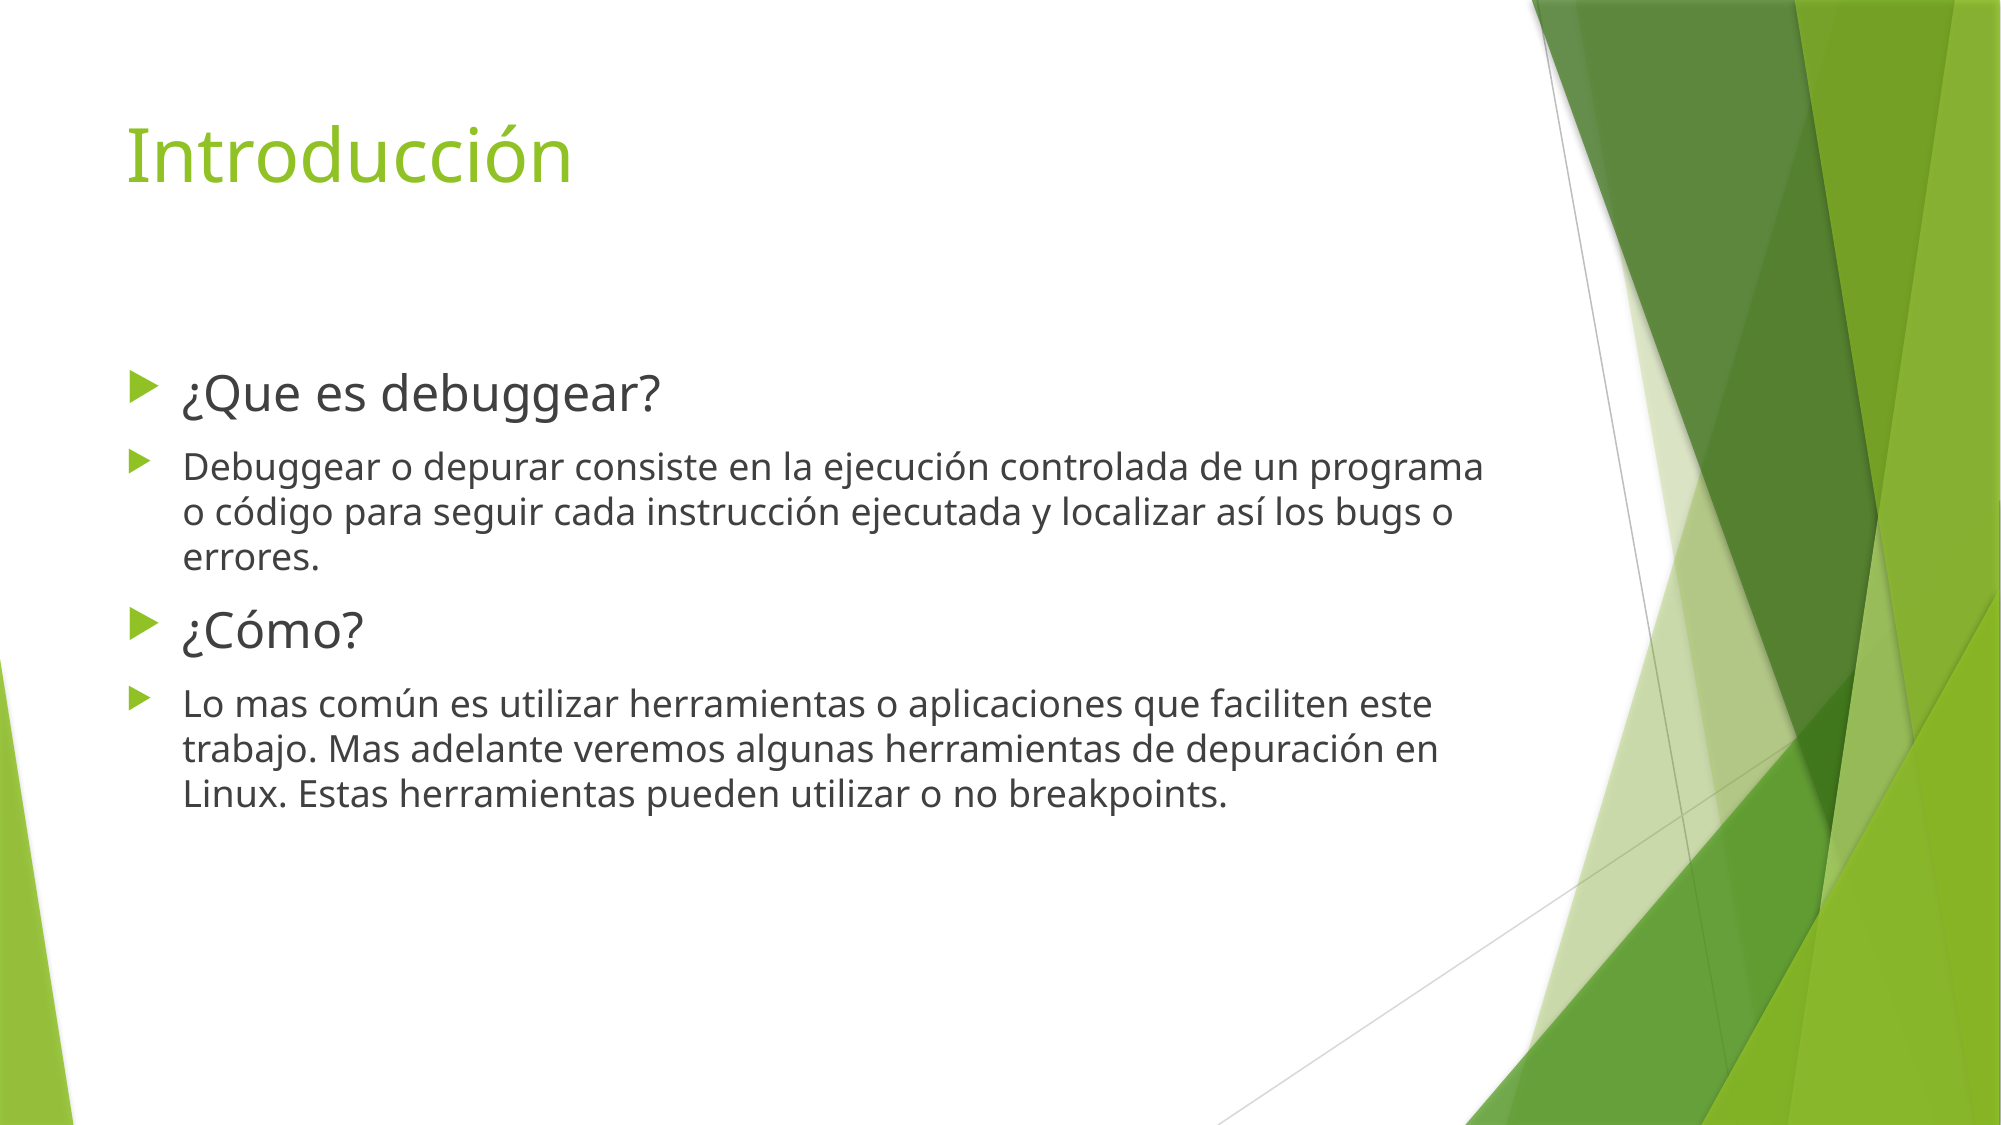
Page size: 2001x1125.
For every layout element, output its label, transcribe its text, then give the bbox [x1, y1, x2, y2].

title Introducción [111, 99, 1522, 317]
list ¿Que es debuggear? Debuggear o depurar consiste en la ejecución controlada de un programa o código para seguir cada instrucción ejecutada y localizar así los bugs o errores. ¿Cómo? Lo mas común es utilizar herramientas o aplicaciones que faciliten este trabajo. Mas adelante veremos algunas herramientas de depuración en Linux. Estas herramientas pueden utilizar o no breakpoints. [111, 354, 1522, 992]
